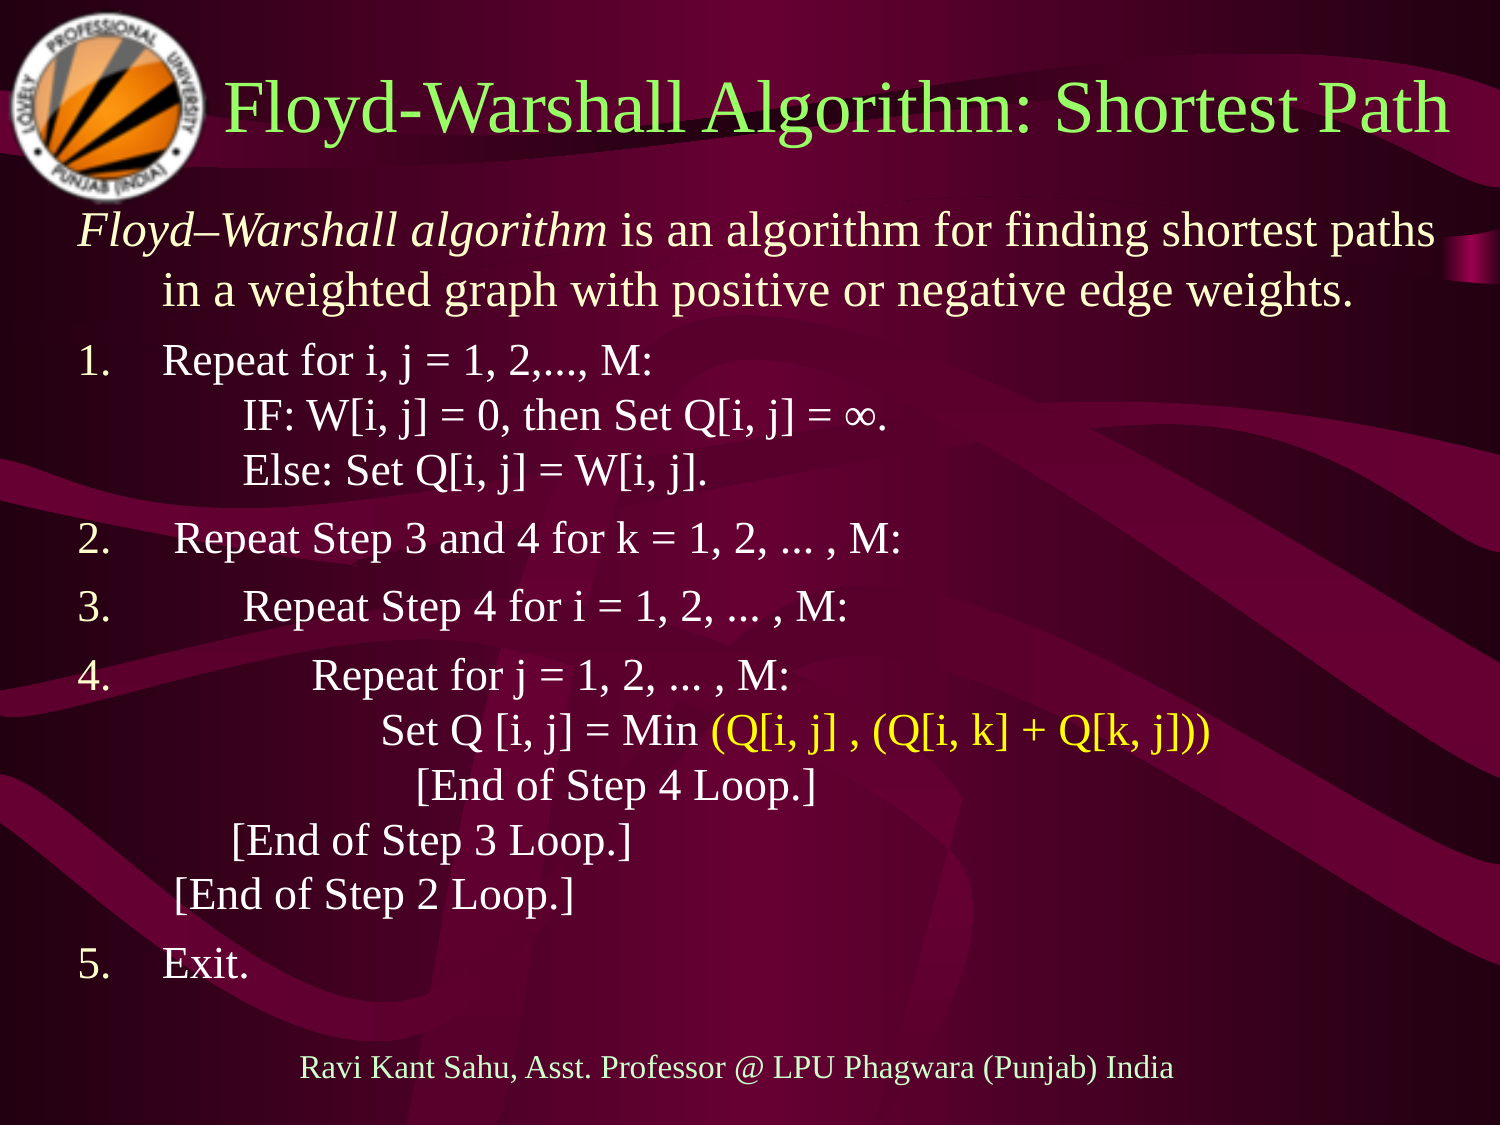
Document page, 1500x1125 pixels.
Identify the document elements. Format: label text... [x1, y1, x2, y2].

list Floyd–Warshall algorithm is an algorithm for finding shortest paths in a weighted graph with positive or negative edge weights. Repeat for i, j = 1, 2,..., M: IF: W[i, j] = 0, then Set Q[i, j] = ∞. Else: Set Q[i, j] = W[i, j]. Repeat Step 3 and 4 for k = 1, 2, ... , M: Repeat Step 4 for i = 1, 2, ... , M: Repeat for j = 1, 2, ... , M: Set Q [i, j] = Min (Q[i, j] , (Q[i, k] + Q[k, j])) [End of Step 4 Loop.] [End of Step 3 Loop.] [End of Step 2 Loop.] Exit. [62, 188, 1475, 996]
footer Ravi Kant Sahu, Asst. Professor @ LPU Phagwara (Punjab) India [162, 1025, 1313, 1100]
picture [0, 0, 213, 212]
title Floyd-Warshall Algorithm: Shortest Path [216, 50, 1475, 188]
